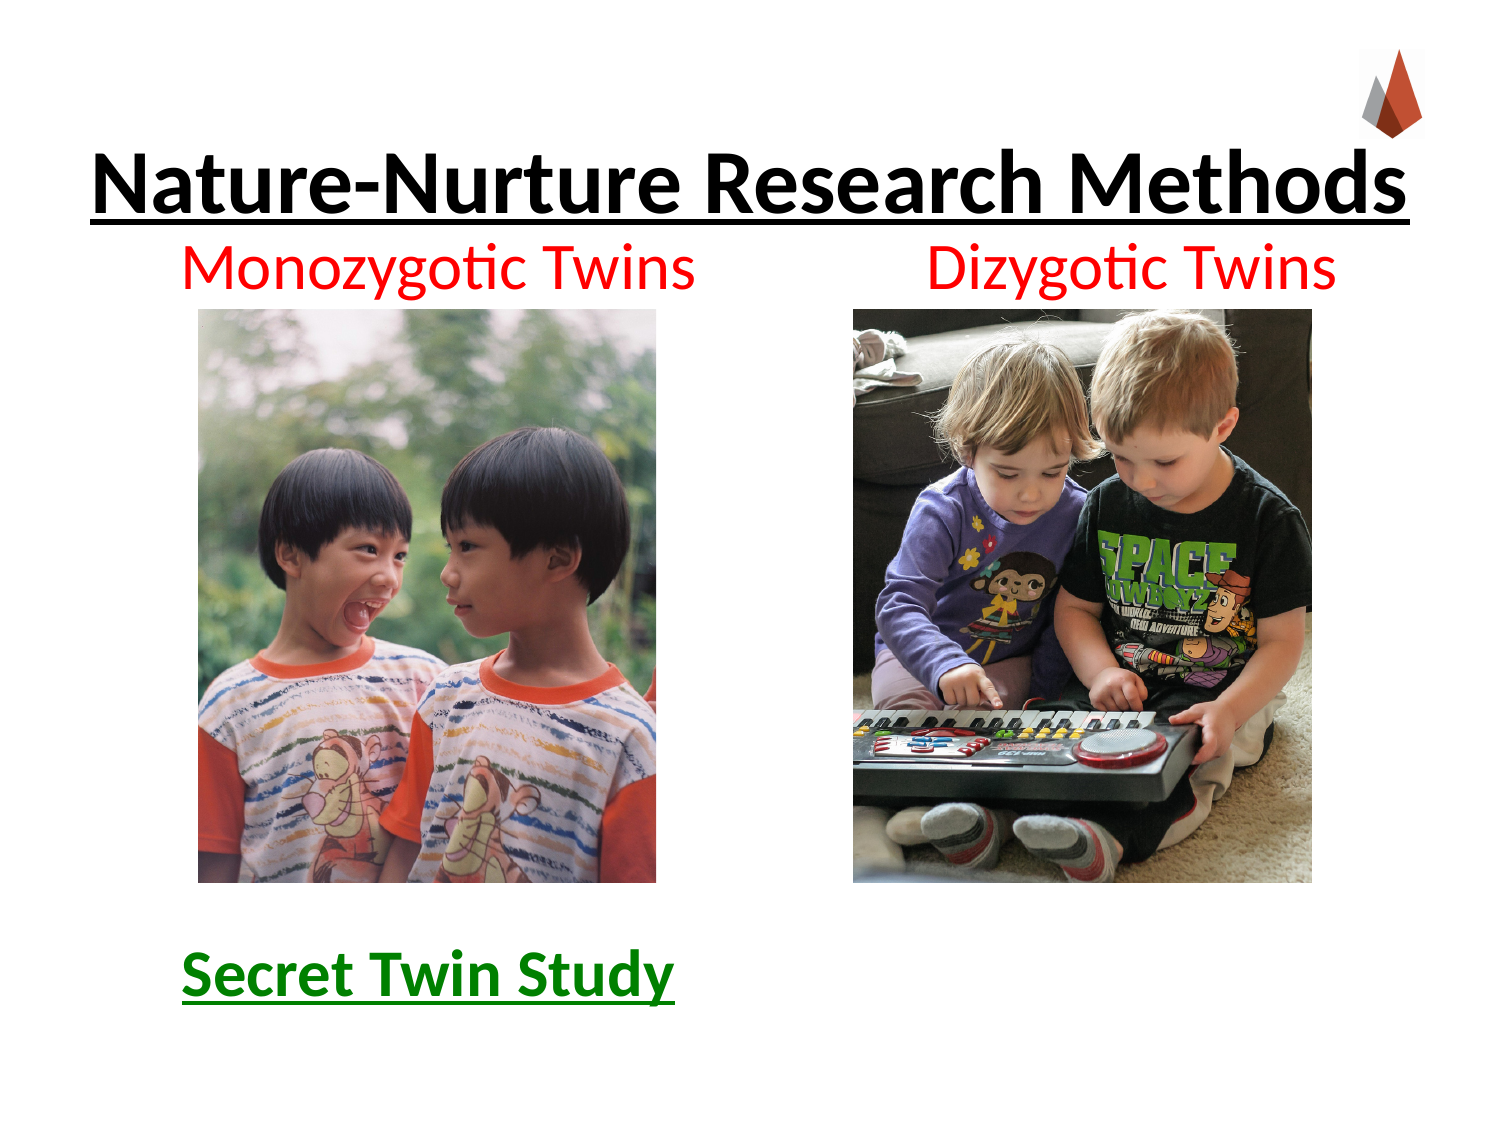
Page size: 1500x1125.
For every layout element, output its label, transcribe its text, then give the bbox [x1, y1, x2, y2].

picture [1359, 49, 1425, 82]
list Monozygotic Twins Dizygotic Twins [75, 215, 1425, 958]
title Nature-Nurture Research Methods [75, 82, 1425, 215]
picture [197, 309, 657, 884]
text_box Secret Twin Study [167, 922, 716, 1018]
picture [852, 309, 1312, 884]
